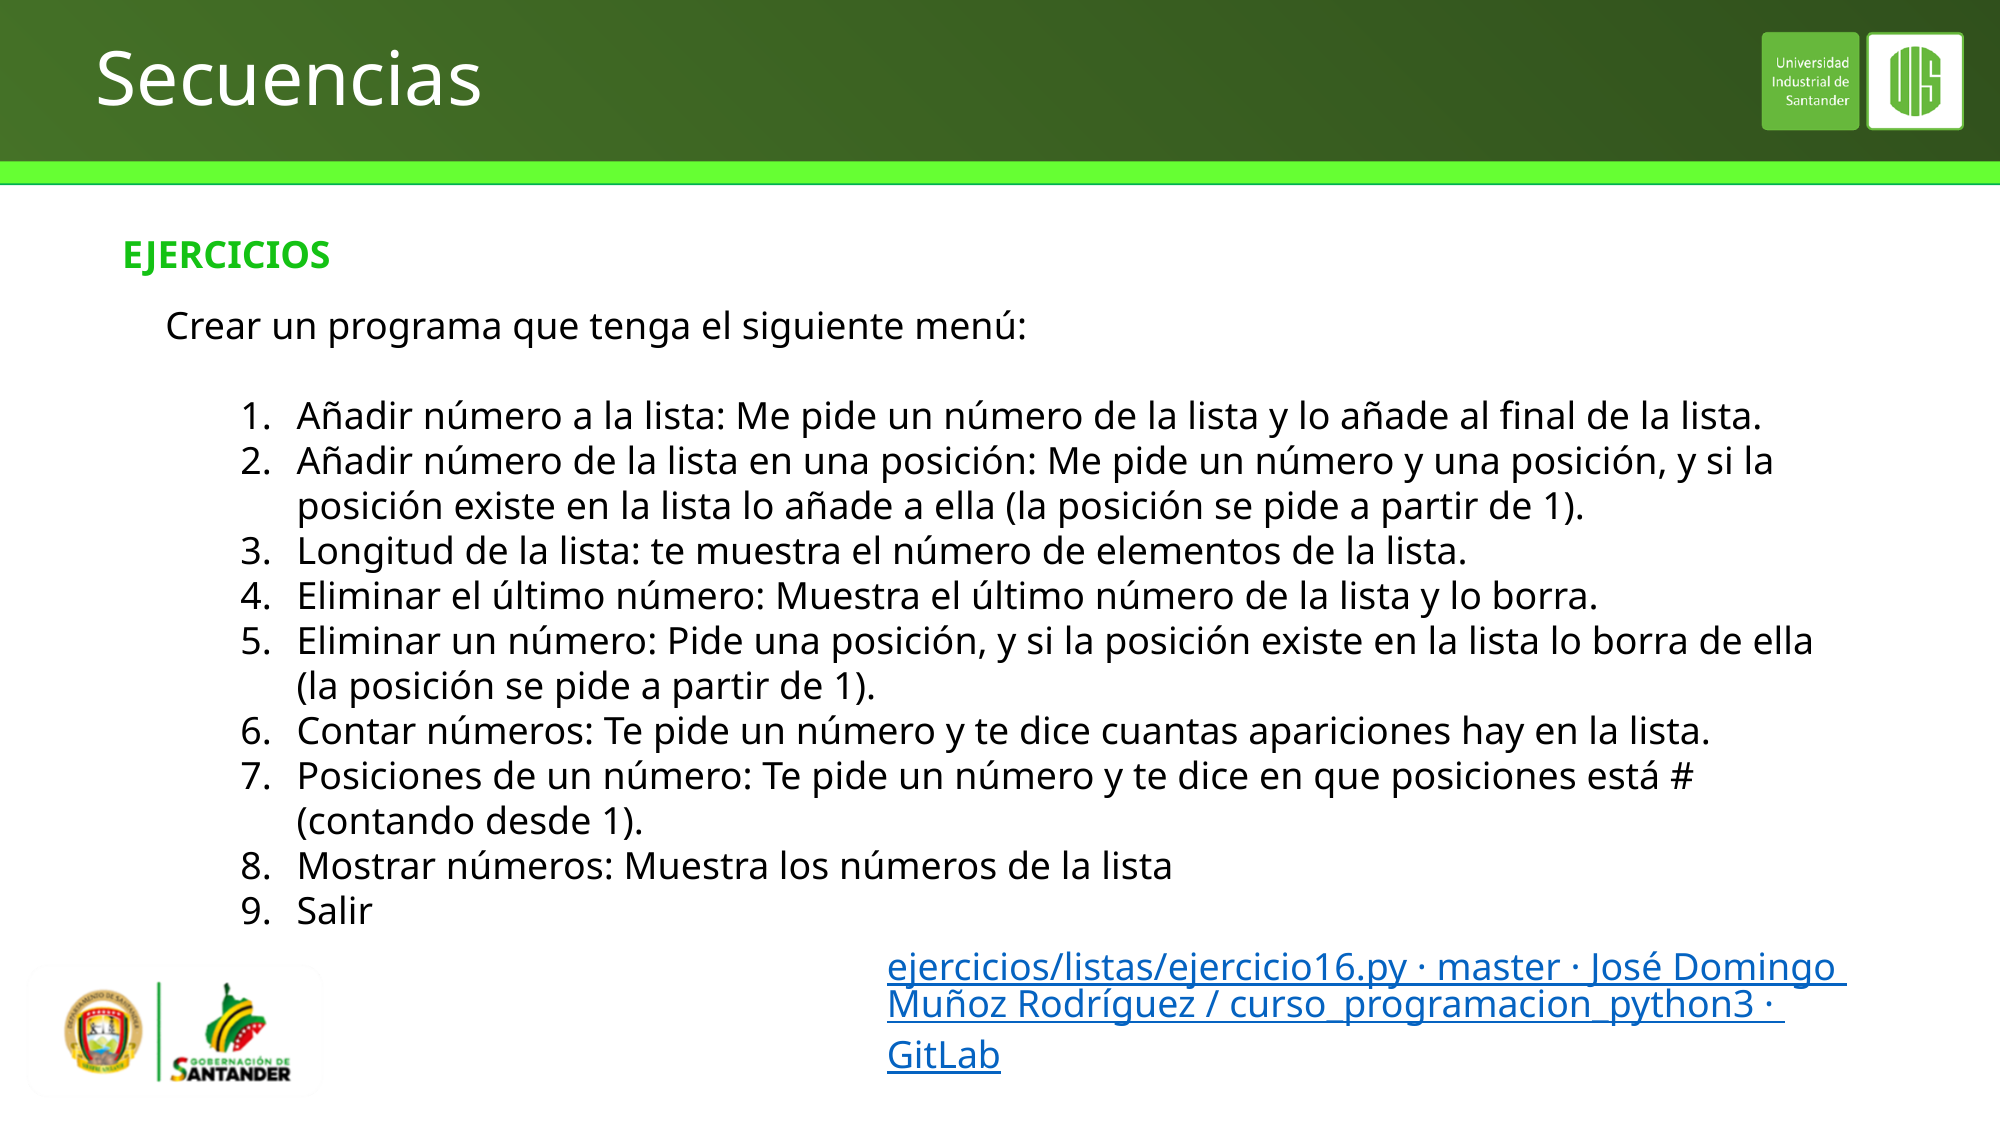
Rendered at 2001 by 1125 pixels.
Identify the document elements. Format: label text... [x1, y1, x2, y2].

text_box Crear un programa que tenga el siguiente menú: Añadir número a la lista: Me pide un número de la lista y lo añade al final de la lista. Añadir número de la lista en una posición: Me pide un número y una posición, y si la posición existe en la lista lo añade a ella (la posición se pide a partir de 1). Longitud de la lista: te muestra el número de elementos de la lista. Eliminar el último número: Muestra el último número de la lista y lo borra. Eliminar un número: Pide una posición, y si la posición existe en la lista lo borra de ella (la posición se pide a partir de 1). Contar números: Te pide un número y te dice cuantas apariciones hay en la lista. Posiciones de un número: Te pide un número y te dice en que posiciones está # (contando desde 1). Mostrar números: Muestra los números de la lista Salir [150, 294, 1850, 940]
title Secuencias [80, 40, 1716, 123]
text_box ejercicios/listas/ejercicio16.py · master · José Domingo Muñoz Rodríguez / curso_programacion_python3 · GitLab [872, 935, 1872, 1052]
picture [1760, 30, 1965, 131]
picture [24, 963, 325, 1099]
text_box EJERCICIOS [107, 223, 347, 284]
